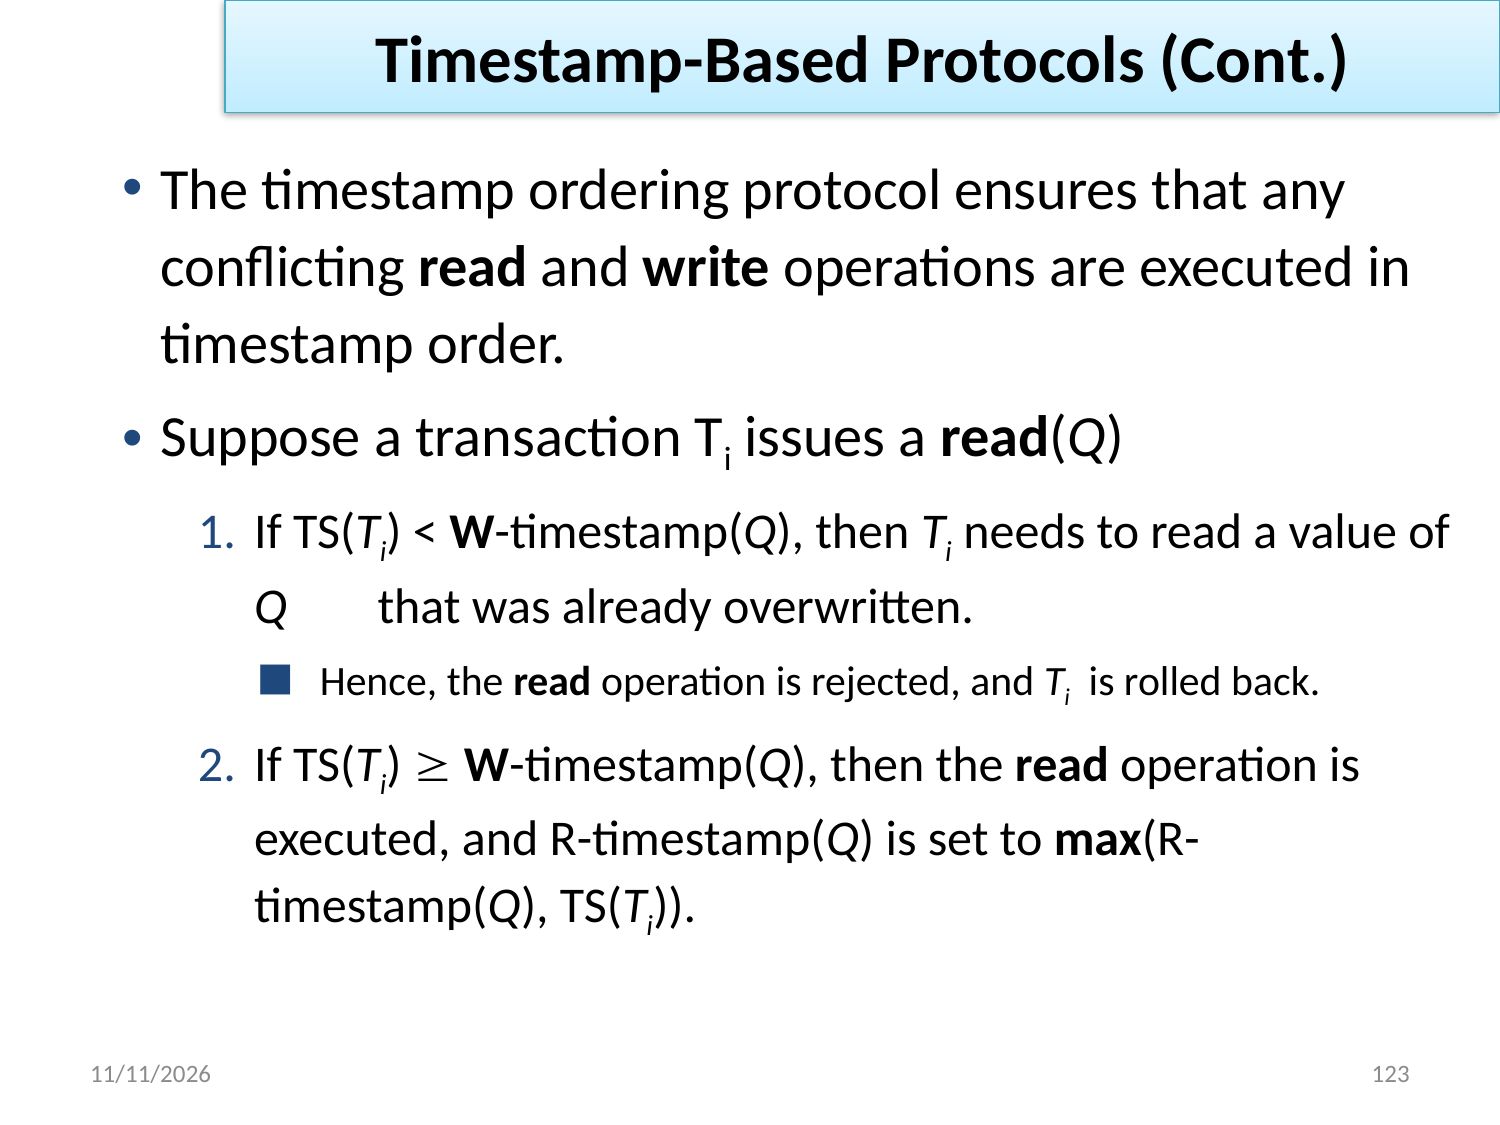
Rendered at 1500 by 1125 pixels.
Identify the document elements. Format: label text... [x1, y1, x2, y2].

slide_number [75, 1042, 425, 1103]
text_box The timestamp ordering protocol ensures that any conflicting read and write operations are executed in timestamp order. Suppose a transaction Ti issues a read(Q) If TS(Ti) < W-timestamp(Q), then Ti needs to read a value of Q that was already overwritten. Hence, the read operation is rejected, and Ti is rolled back. If TS(Ti)  W-timestamp(Q), then the read operation is executed, and R-timestamp(Q) is set to max(R-timestamp(Q), TS(Ti)). [107, 136, 1472, 876]
slide_number 123 [1074, 1042, 1425, 1103]
text_box Timestamp-Based Protocols (Cont.) [224, 0, 1500, 113]
